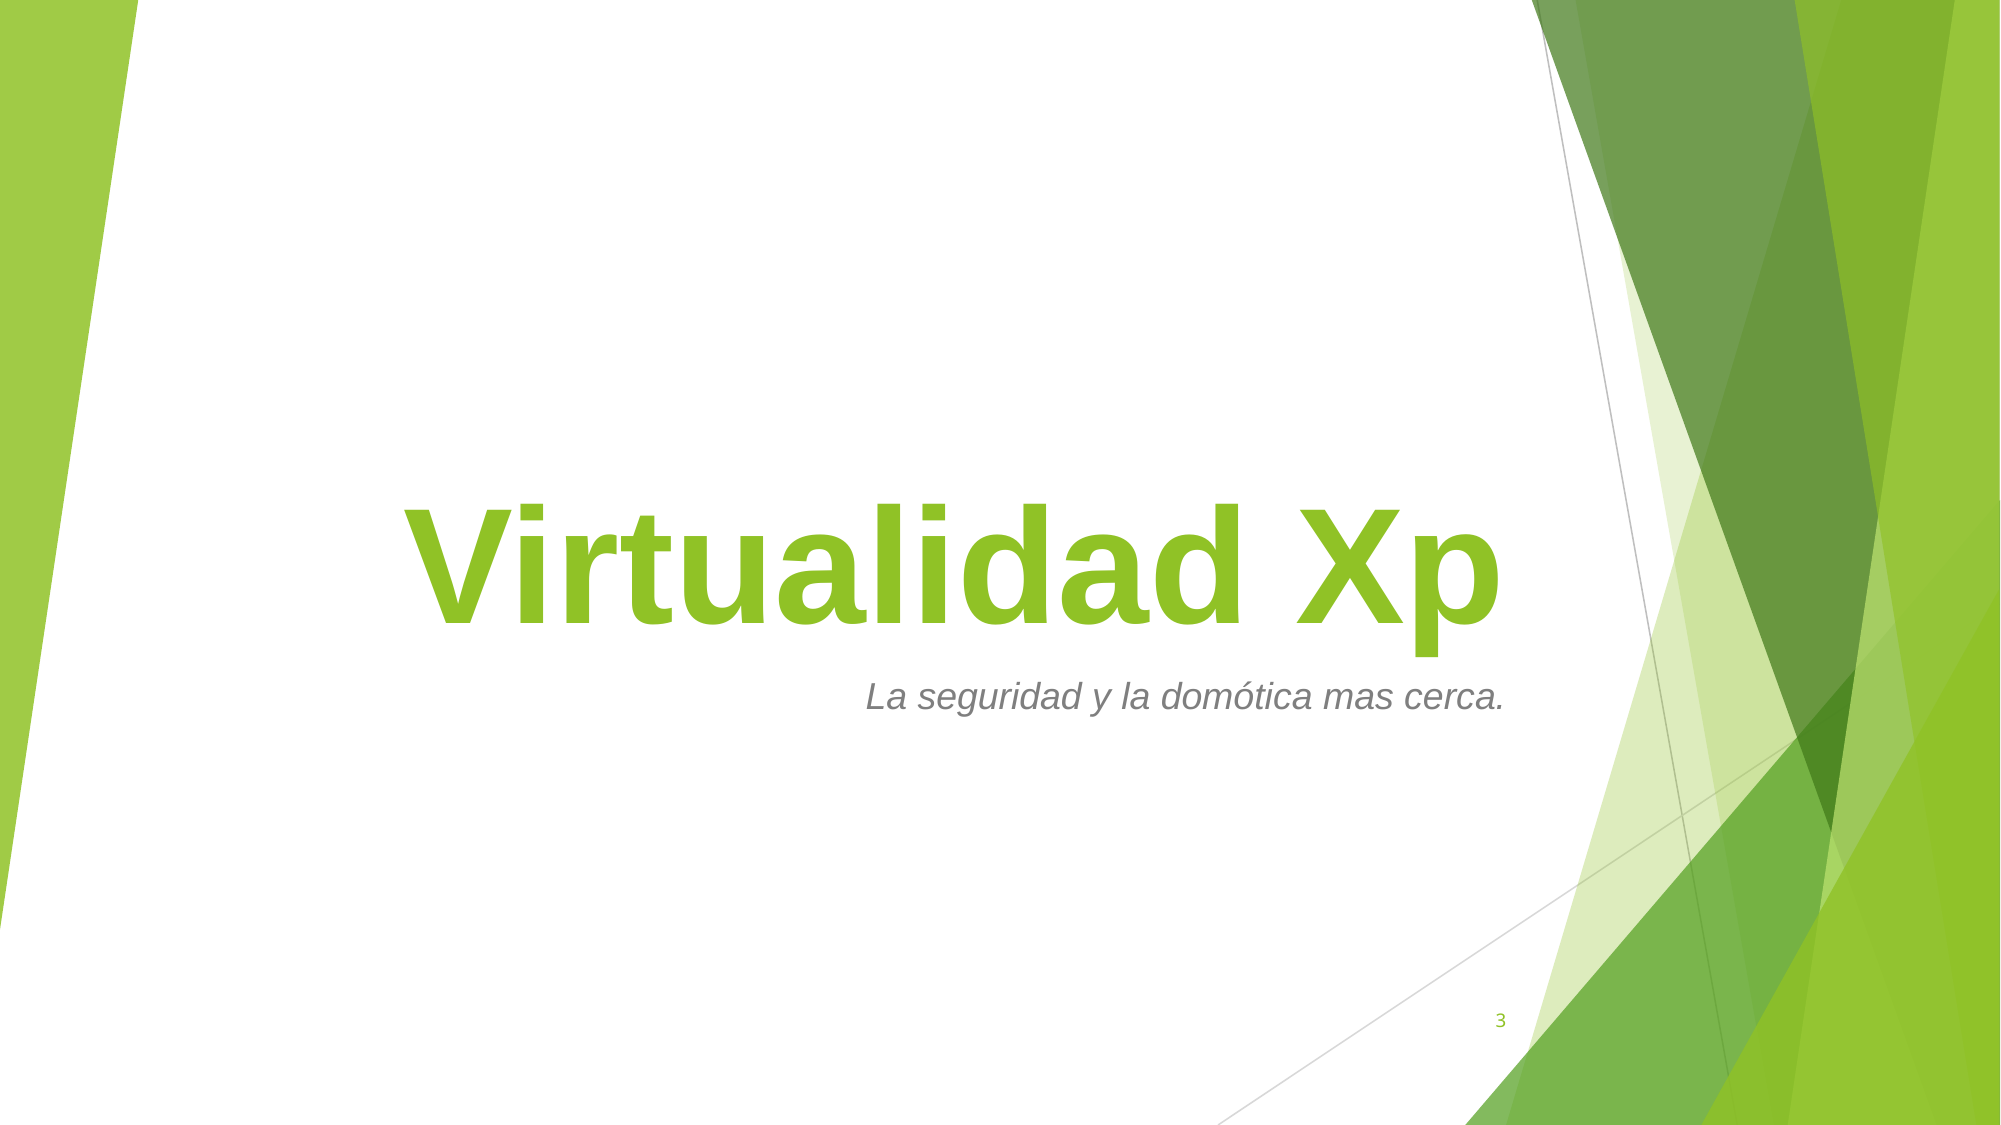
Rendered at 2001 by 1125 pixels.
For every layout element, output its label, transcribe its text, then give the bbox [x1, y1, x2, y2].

slide_number ‹#› [1409, 991, 1522, 1051]
title Virtualidad Xp [247, 394, 1522, 664]
subtitle La seguridad y la domótica mas cerca. [247, 664, 1522, 845]
